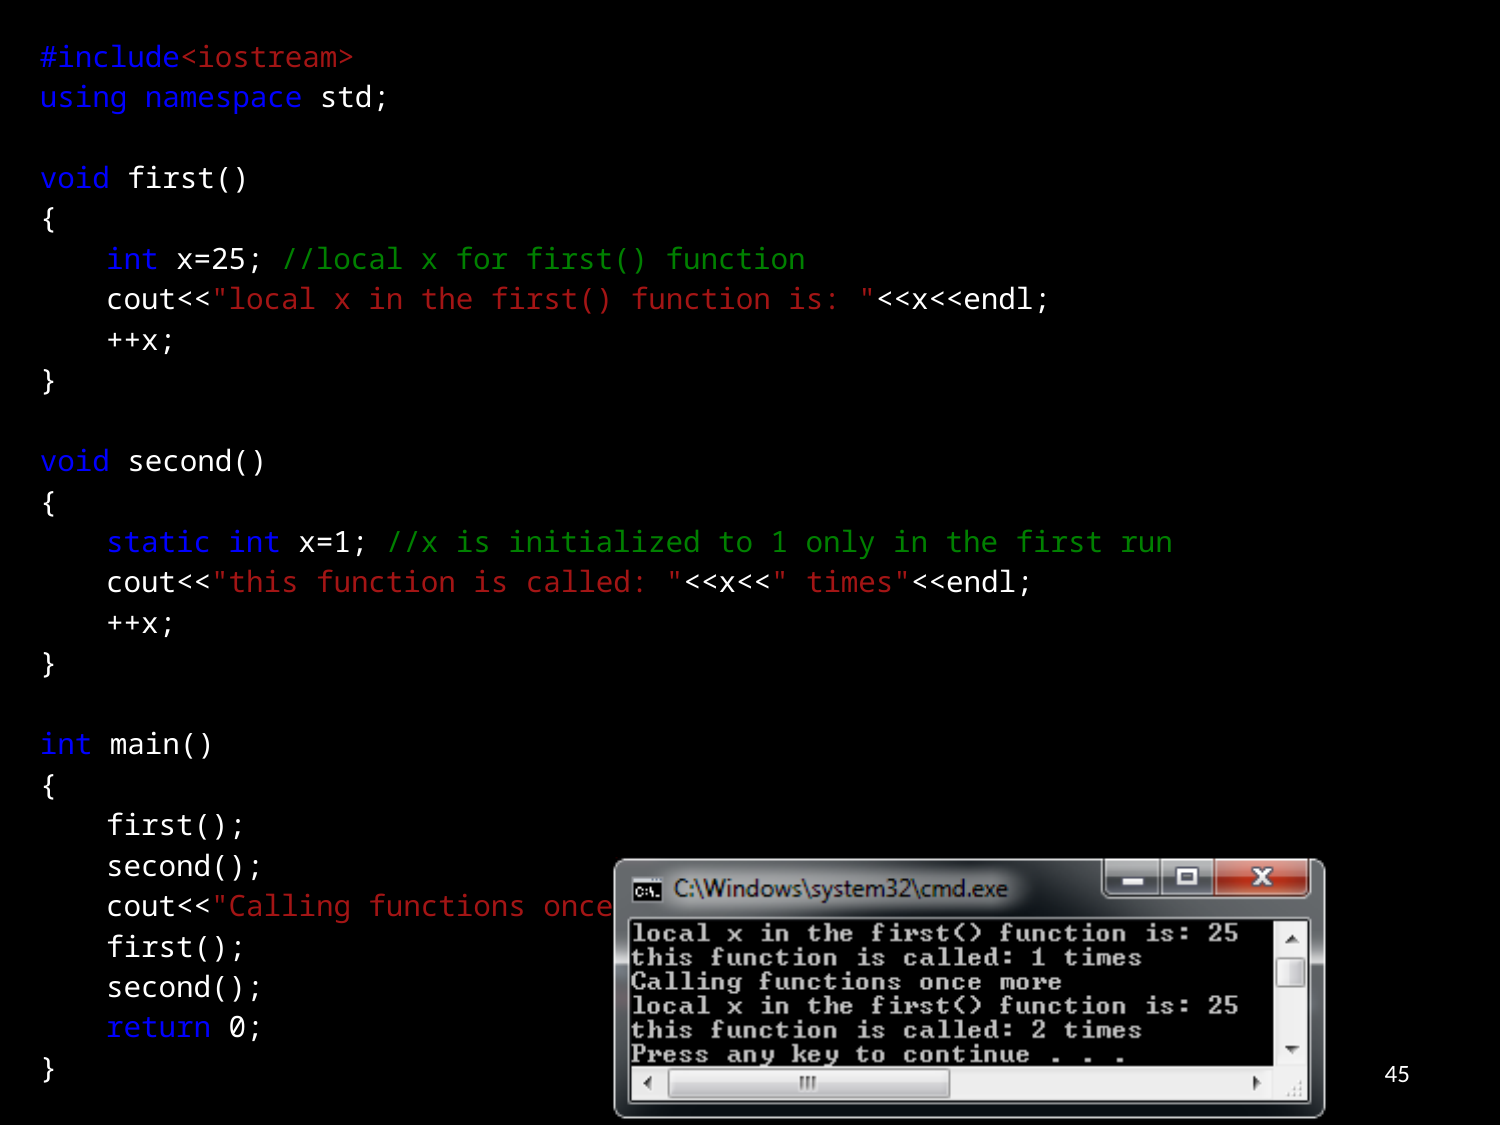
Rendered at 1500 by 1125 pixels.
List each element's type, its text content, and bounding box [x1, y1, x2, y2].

list #include<iostream> using namespace std; void first() { int x=25; //local x for first() function cout<<"local x in the first() function is: "<<x<<endl; ++x; } void second() { static int x=1; //x is initialized to 1 only in the first run cout<<"this function is called: "<<x<<" times"<<endl; ++x; } int main() { first(); second(); cout<<"Calling functions once more"<<endl; first(); second(); return 0; } [24, 24, 1463, 1113]
picture [612, 857, 1329, 1121]
slide_number 45 [1333, 1042, 1425, 1103]
